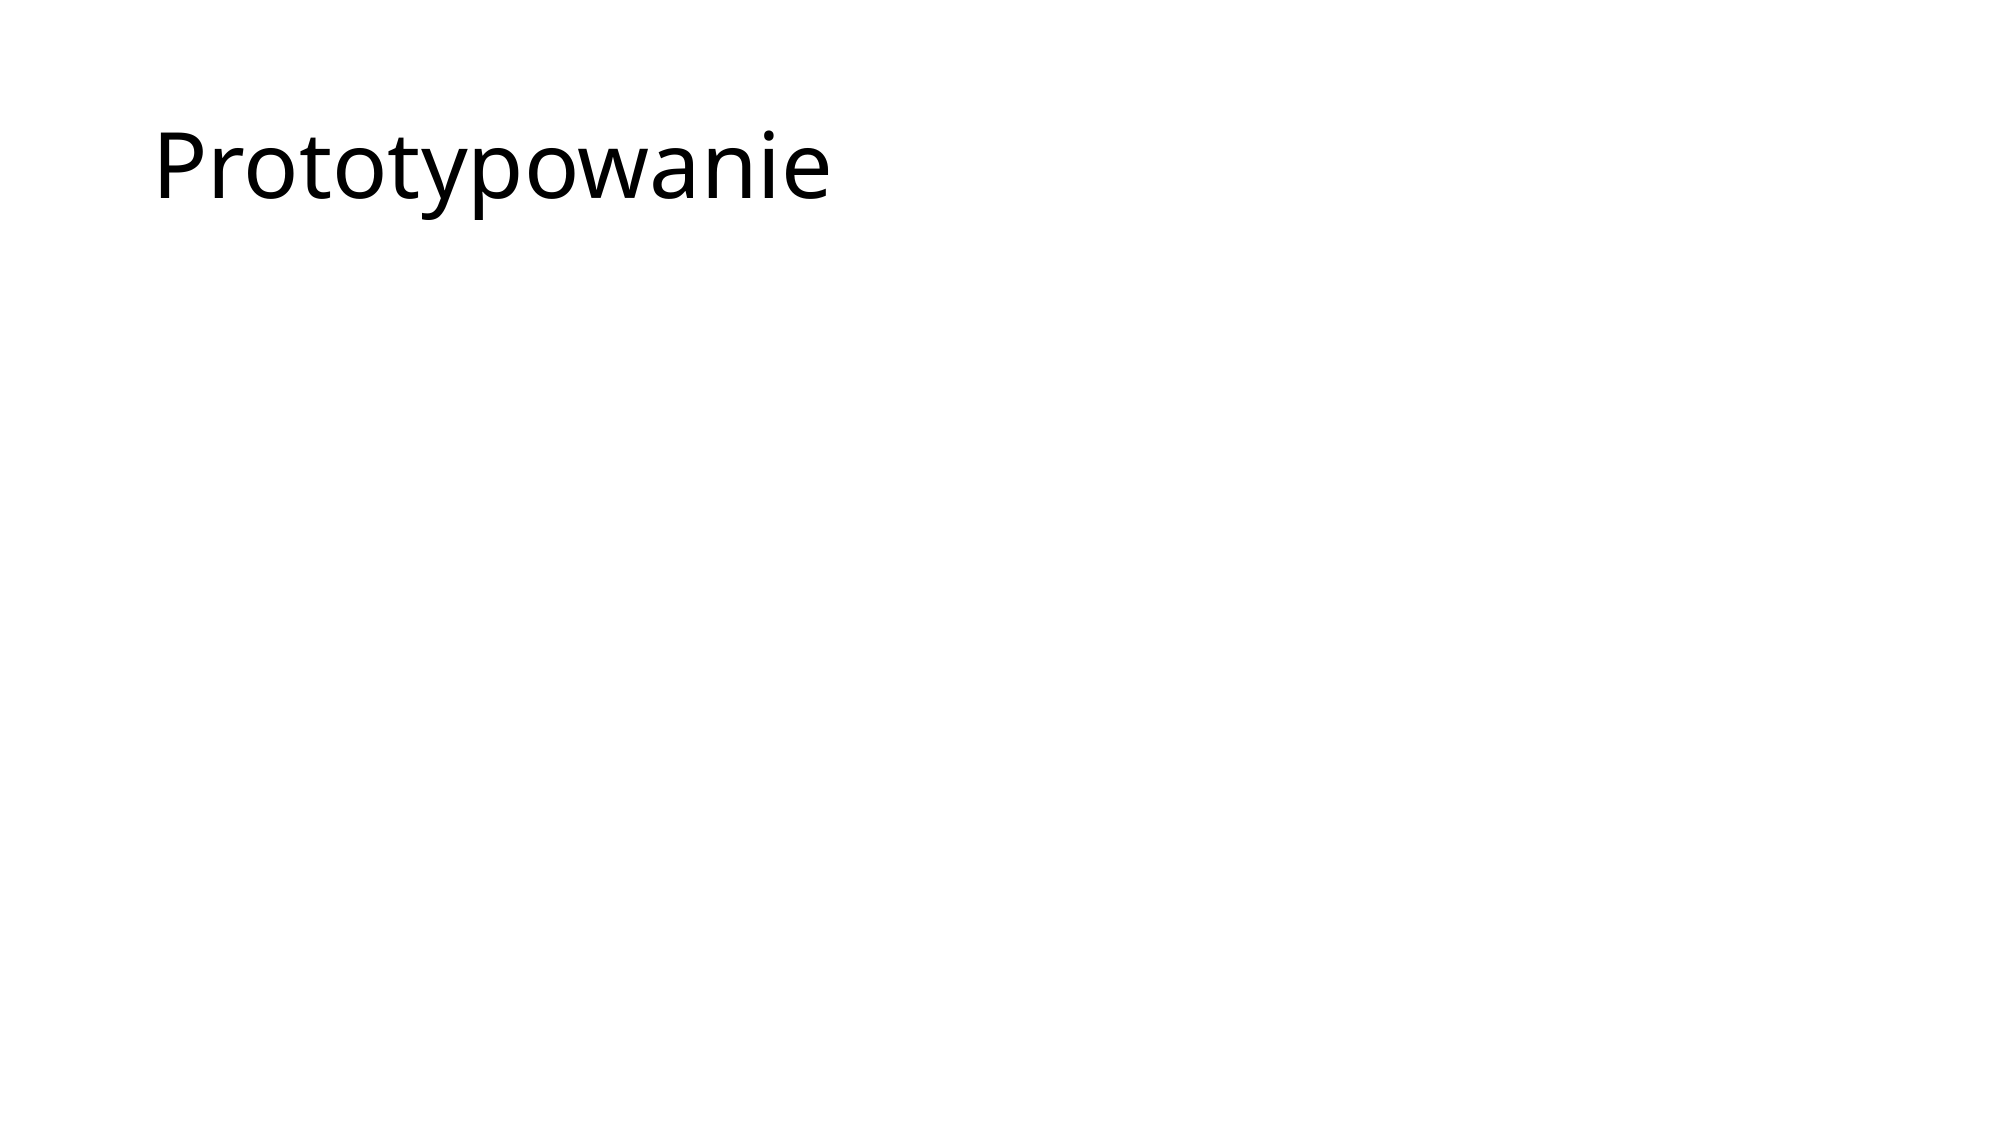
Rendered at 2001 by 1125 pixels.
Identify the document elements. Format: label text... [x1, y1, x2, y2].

title Prototypowanie [137, 59, 1863, 278]
